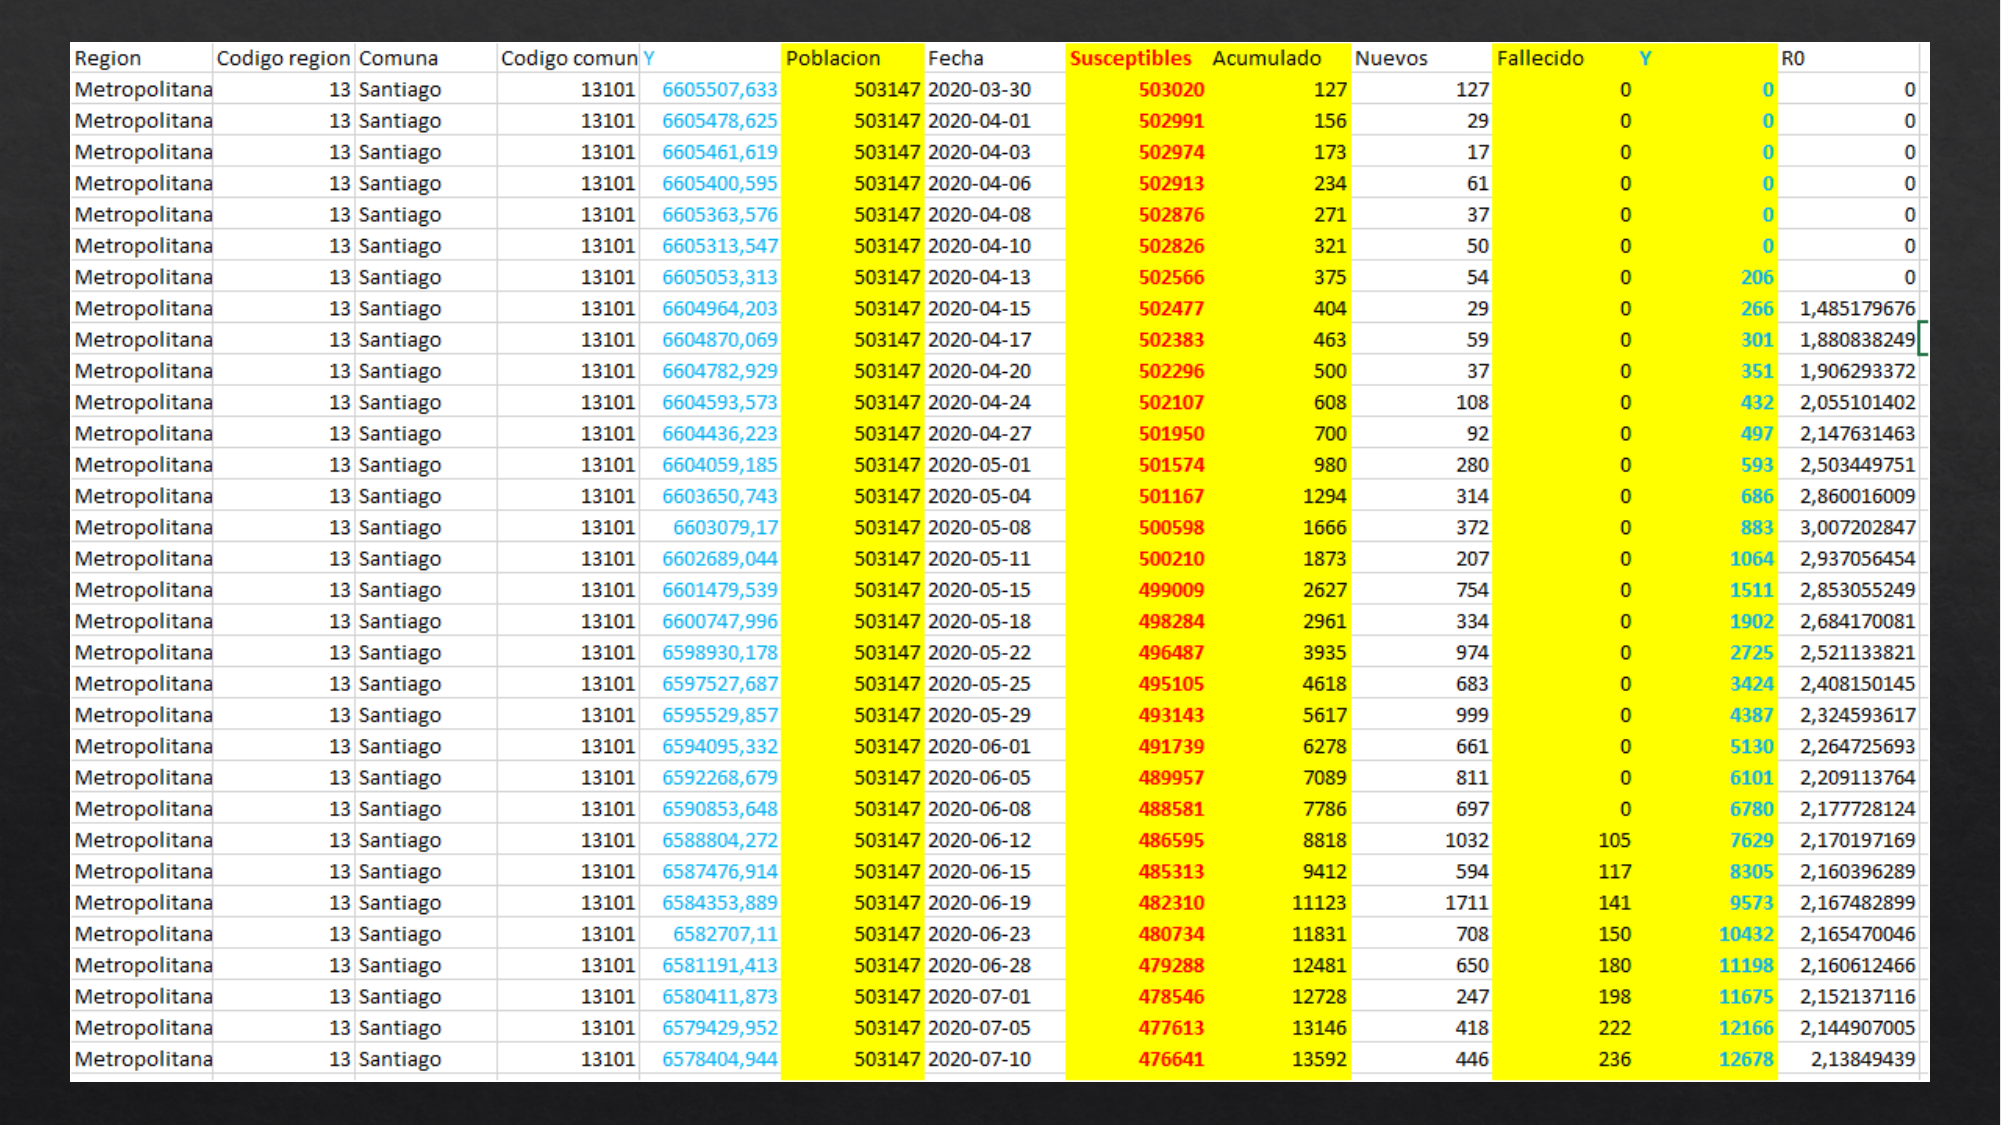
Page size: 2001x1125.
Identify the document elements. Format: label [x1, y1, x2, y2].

picture [70, 42, 1930, 1083]
